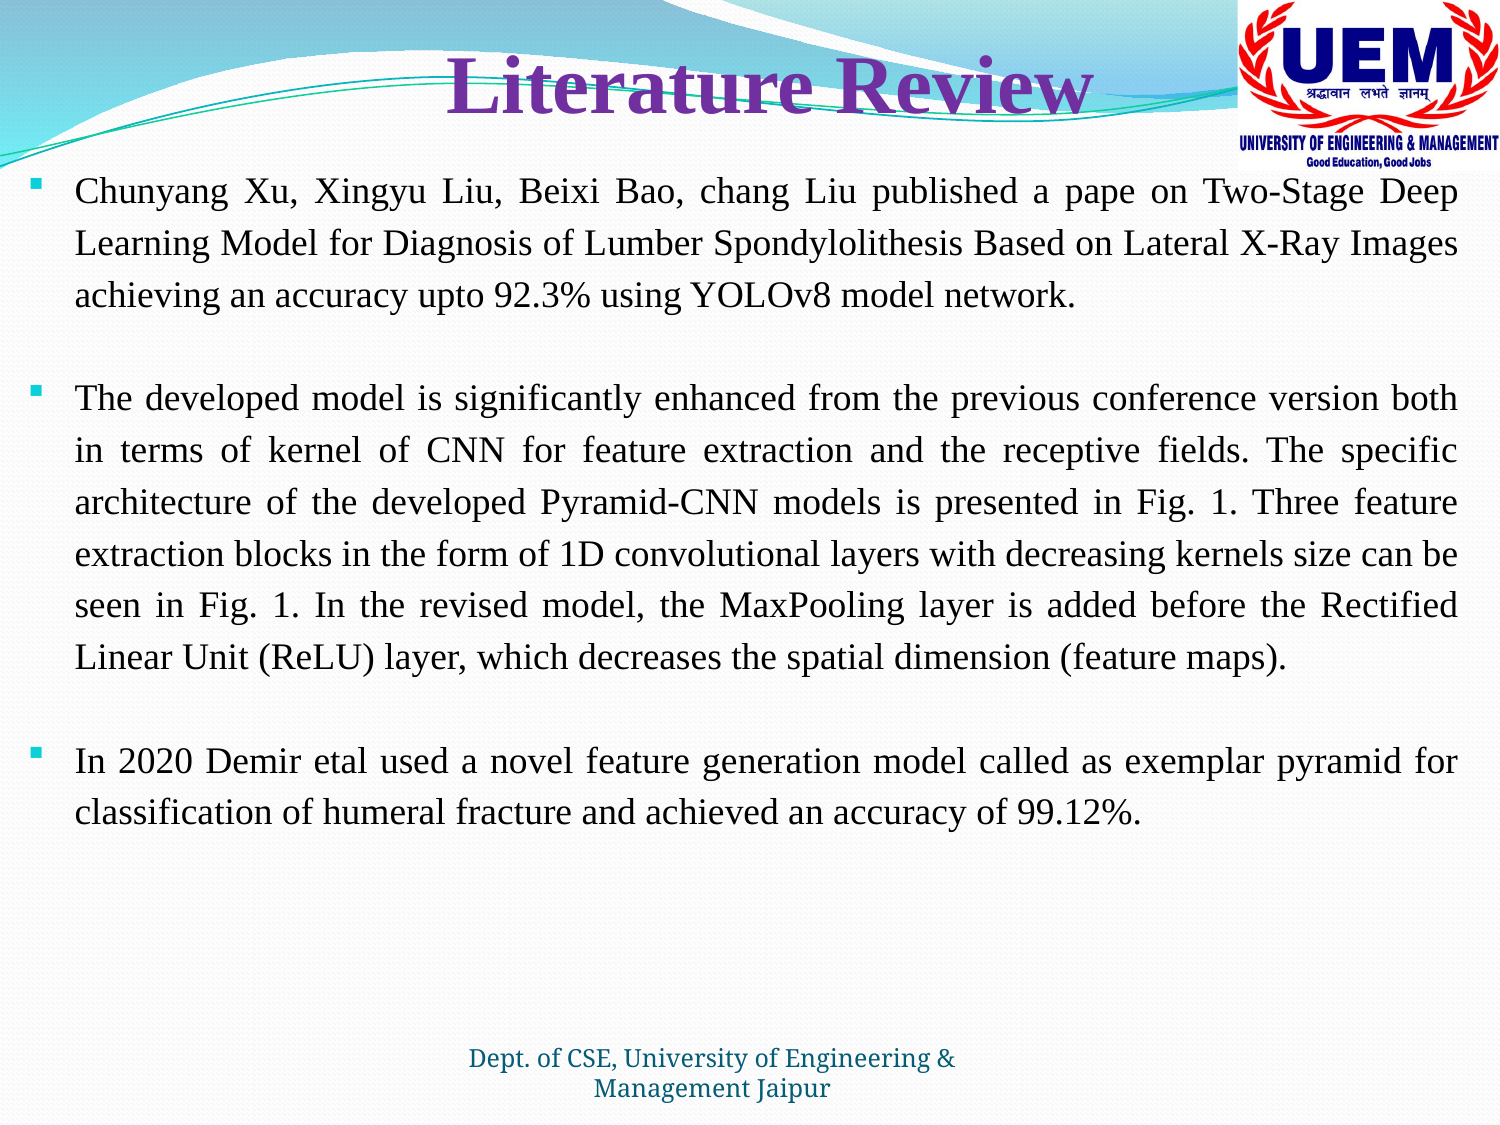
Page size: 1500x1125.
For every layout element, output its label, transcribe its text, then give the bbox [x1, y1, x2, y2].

picture [30, 146, 53, 152]
footer Dept. of CSE, University of Engineering & Management Jaipur [437, 1042, 988, 1103]
title Literature Review [75, 71, 1232, 130]
list Chunyang Xu, Xingyu Liu, Beixi Bao, chang Liu published a pape on Two-Stage Deep Learning Model for Diagnosis of Lumber Spondylolithesis Based on Lateral X-Ray Images achieving an accuracy upto 92.3% using YOLOv8 model network. The developed model is significantly enhanced from the previous conference version both in terms of kernel of CNN for feature extraction and the receptive fields. The specific architecture of the developed Pyramid-CNN models is presented in Fig. 1. Three feature extraction blocks in the form of 1D convolutional layers with decreasing kernels size can be seen in Fig. 1. In the revised model, the MaxPooling layer is added before the Rectified Linear Unit (ReLU) layer, which decreases the spatial dimension (feature maps). In 2020 Demir etal used a novel feature generation model called as exemplar pyramid for classification of humeral fracture and achieved an accuracy of 99.12%. [12, 152, 1488, 1025]
picture [0, 0, 1500, 1125]
